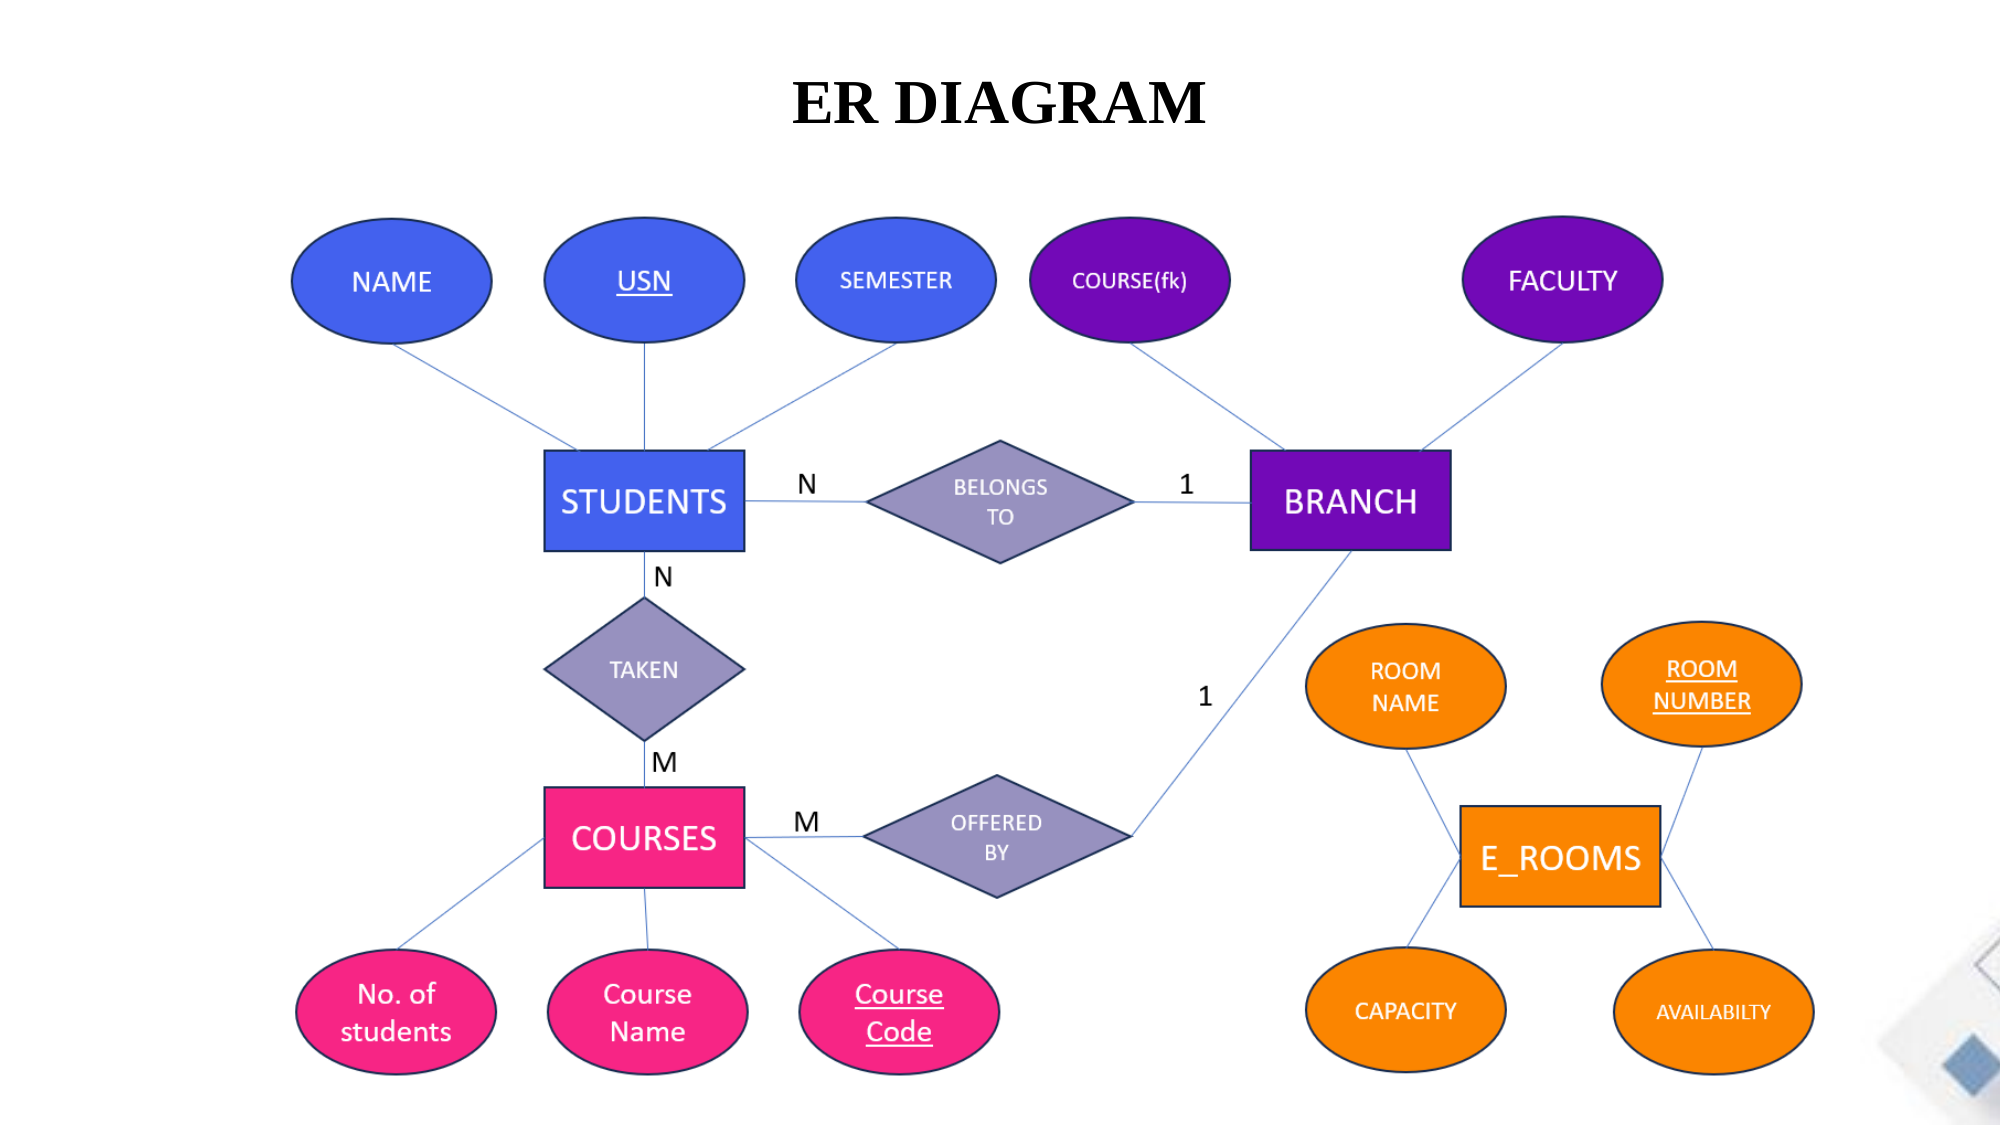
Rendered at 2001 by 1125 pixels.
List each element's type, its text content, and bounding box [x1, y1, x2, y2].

text_box ER DIAGRAM [572, 53, 962, 144]
picture [229, 0, 2000, 1125]
